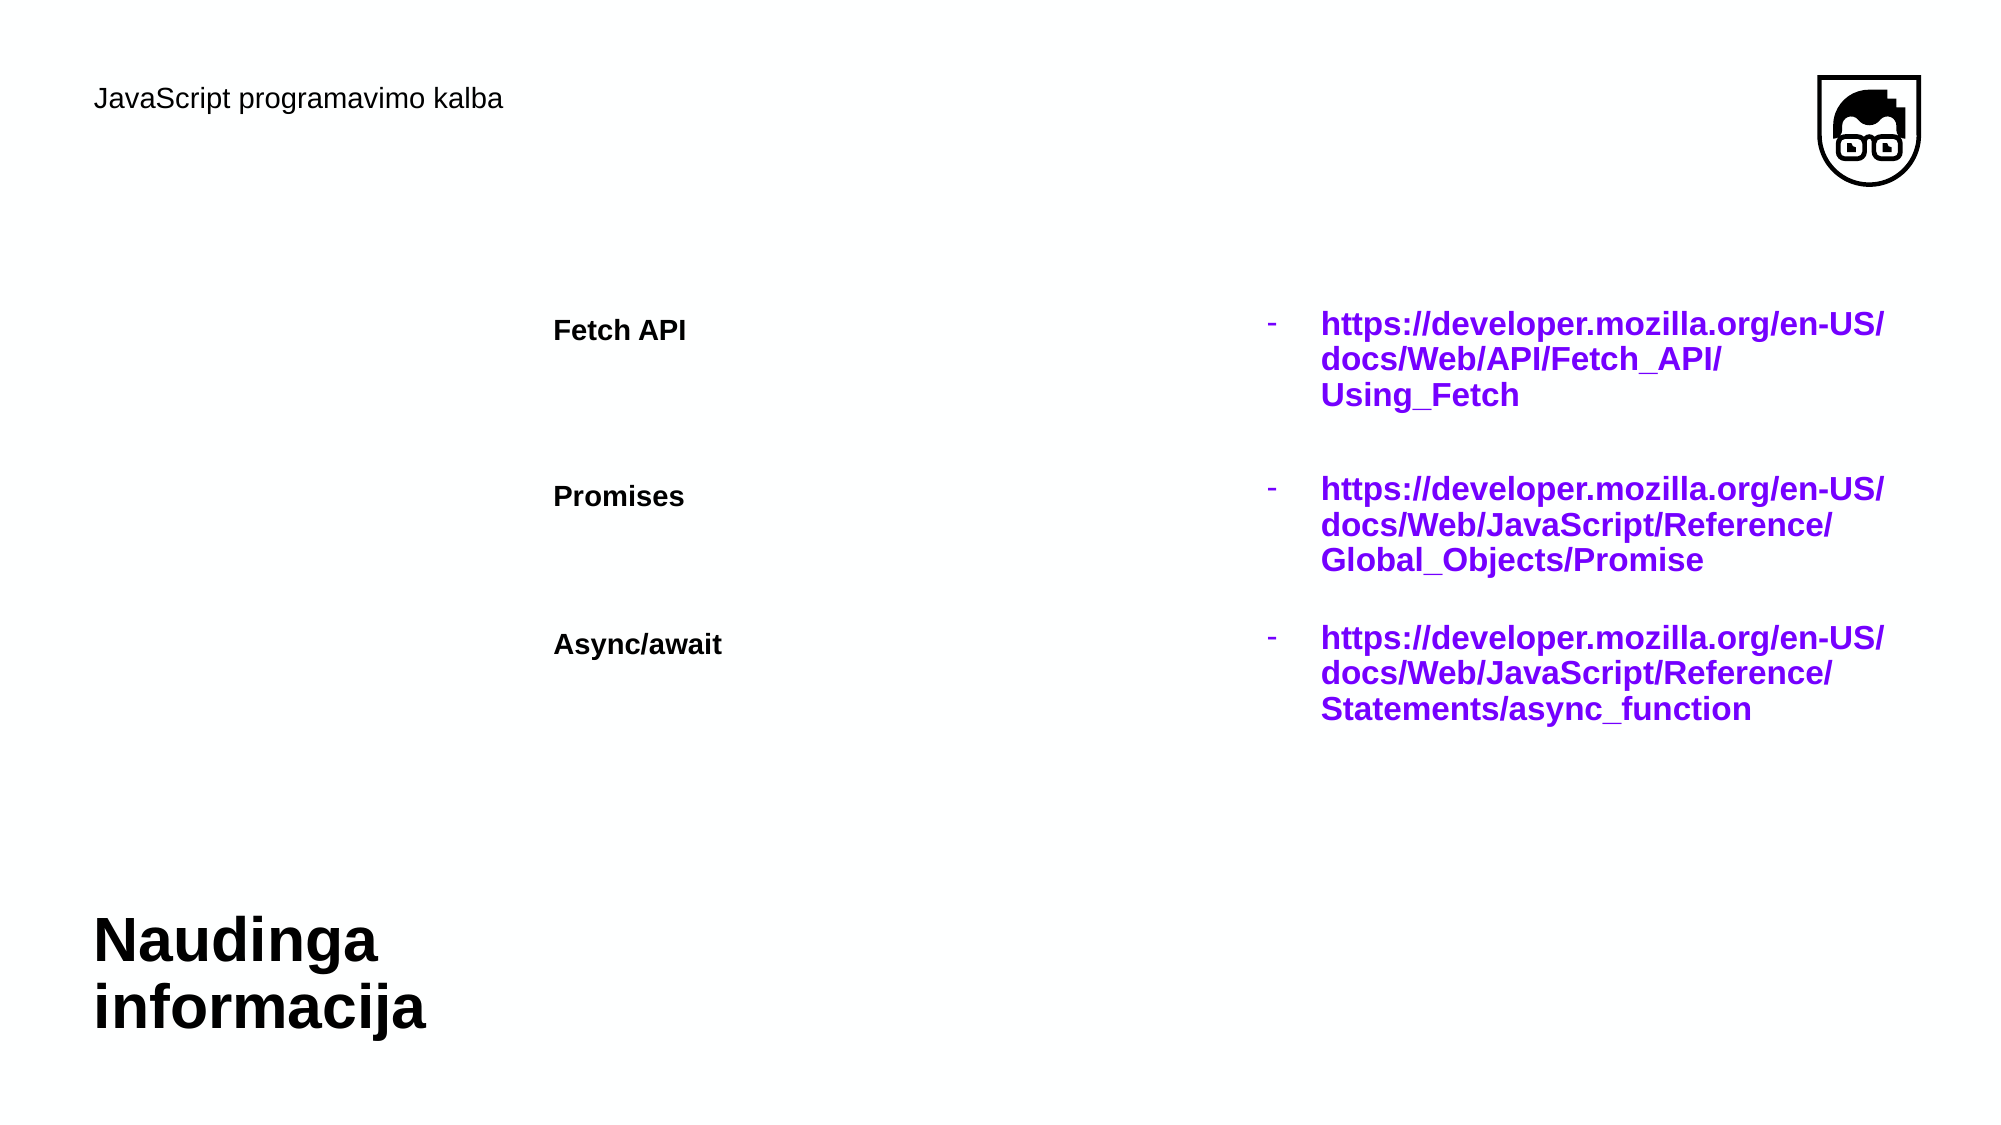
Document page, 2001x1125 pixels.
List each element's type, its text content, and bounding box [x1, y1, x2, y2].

list Fetch API [538, 298, 1154, 359]
list Promises [538, 464, 1154, 524]
list https://developer.mozilla.org/en-US/docs/Web/JavaScript/Reference/Global_Objects/Promise [1230, 464, 1922, 592]
list JavaScript programavimo kalba [78, 75, 1000, 150]
title Naudinga informacija [78, 825, 464, 1050]
list https://developer.mozilla.org/en-US/docs/Web/JavaScript/Reference/Statements/async_function [1230, 612, 1922, 741]
list https://developer.mozilla.org/en-US/docs/Web/API/Fetch_API/Using_Fetch [1230, 298, 1922, 427]
list Async/await [538, 612, 1154, 673]
